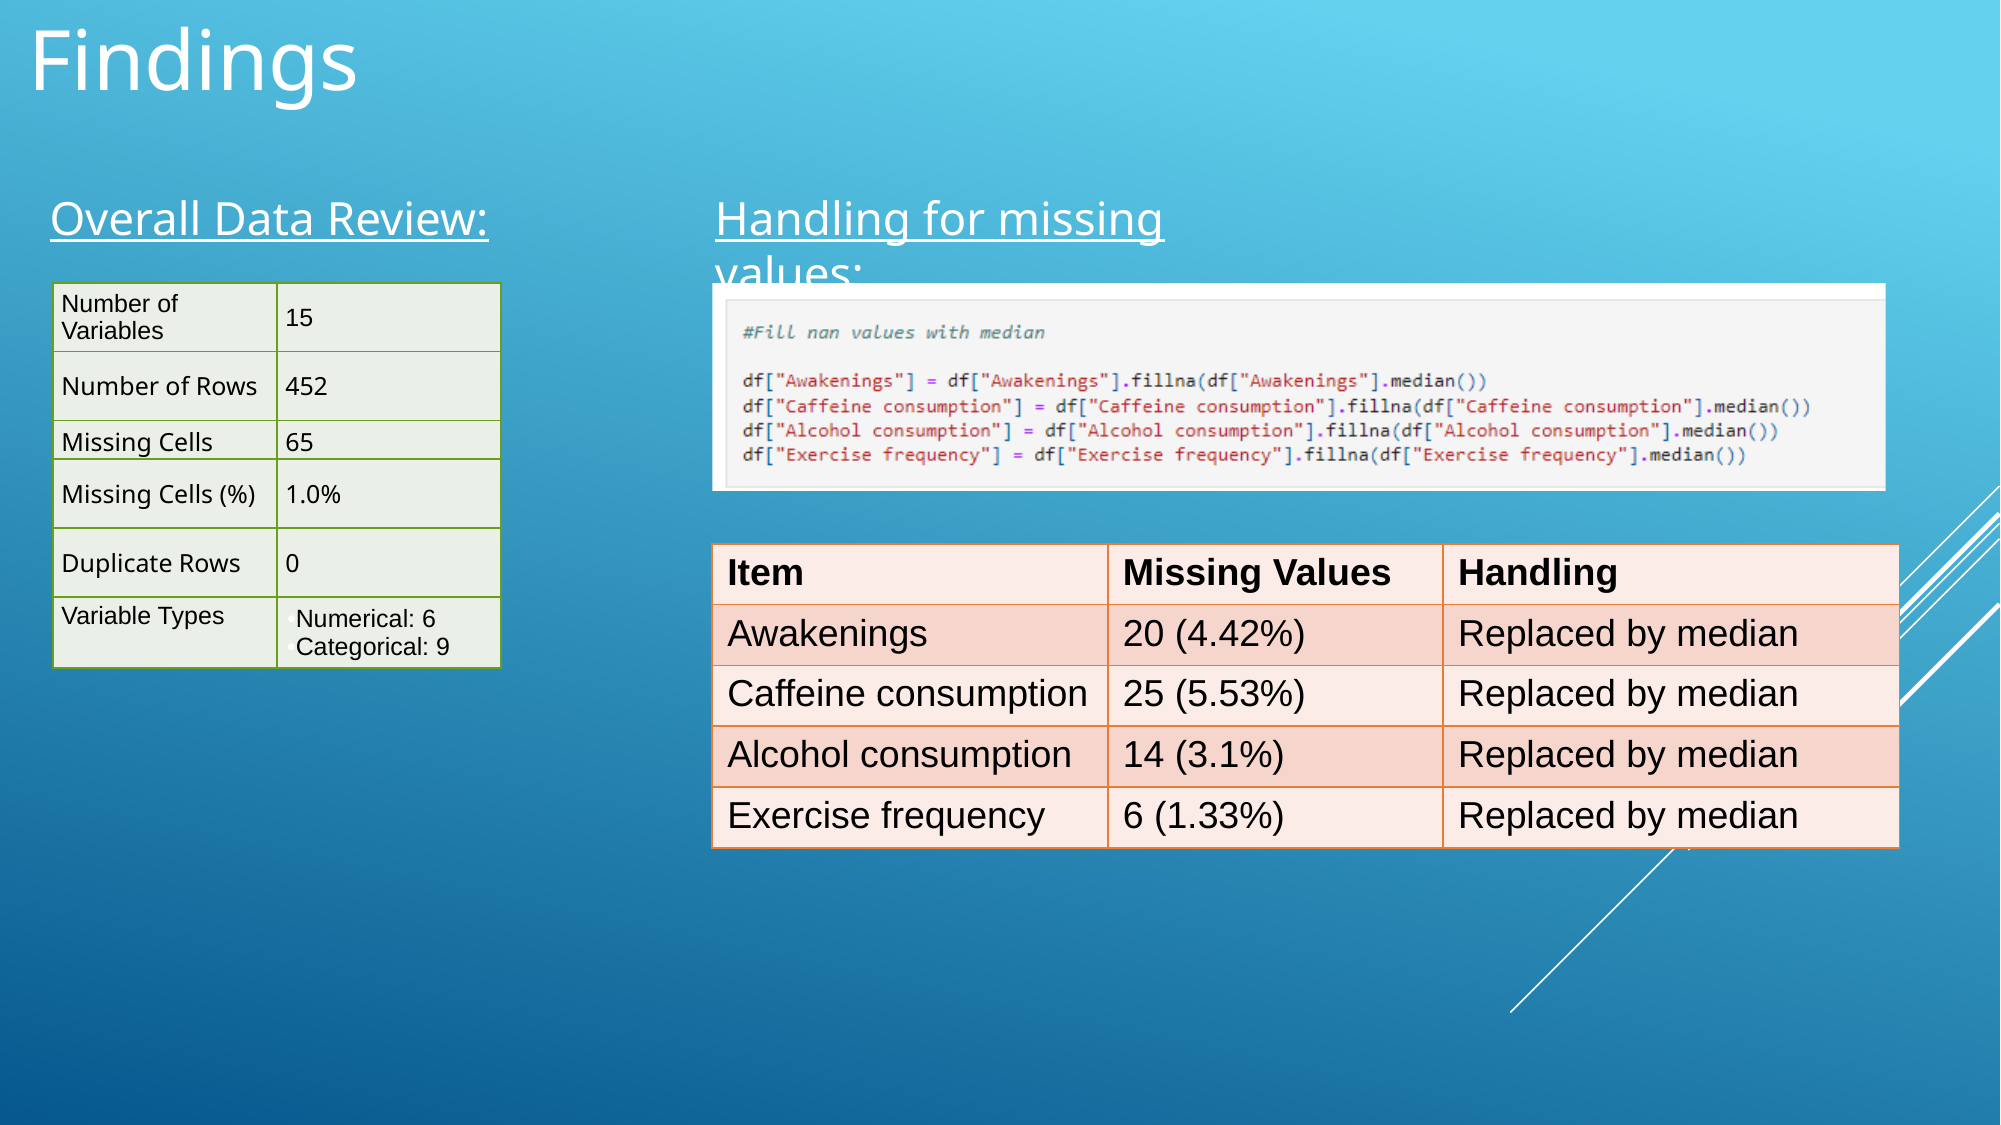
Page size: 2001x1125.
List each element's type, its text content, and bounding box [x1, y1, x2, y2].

table_cell 1.0% [278, 460, 500, 527]
table_cell Exercise frequency [713, 788, 1107, 847]
table_header Missing Values [1109, 545, 1442, 604]
table_header Handling [1444, 545, 1899, 604]
table_cell Awakenings [713, 605, 1107, 665]
table_cell 0 [278, 529, 500, 596]
table_cell Replaced by median [1444, 727, 1899, 786]
table_cell Duplicate Rows [54, 529, 276, 596]
table_cell Replaced by median [1444, 666, 1899, 725]
table_cell 14 (3.1%) [1109, 727, 1442, 786]
table_cell Number of Rows [54, 352, 276, 420]
table_cell Caffeine consumption [713, 666, 1107, 725]
table_cell 20 (4.42%) [1109, 605, 1442, 665]
text_box Overall Data Review: [34, 181, 539, 252]
text_box Handling for missing values: [699, 181, 1341, 307]
table_header Item [713, 545, 1107, 604]
picture [711, 283, 1886, 491]
table_cell 65 [278, 421, 500, 458]
table_cell Replaced by median [1444, 788, 1899, 847]
text_box Findings [13, 0, 1702, 115]
table_cell 452 [278, 352, 500, 420]
table_cell Numerical: 6 Categorical: 9 [278, 598, 500, 667]
table_cell Alcohol consumption [713, 727, 1107, 786]
table_cell 25 (5.53%) [1109, 666, 1442, 725]
table_header 15 [278, 284, 500, 351]
table_cell Variable Types [54, 598, 276, 667]
table_header Number of Variables [54, 284, 276, 351]
table_cell 6 (1.33%) [1109, 788, 1442, 847]
table_cell Missing Cells (%) [54, 460, 276, 527]
table_cell Replaced by median [1444, 605, 1899, 665]
table_cell Missing Cells [54, 421, 276, 458]
